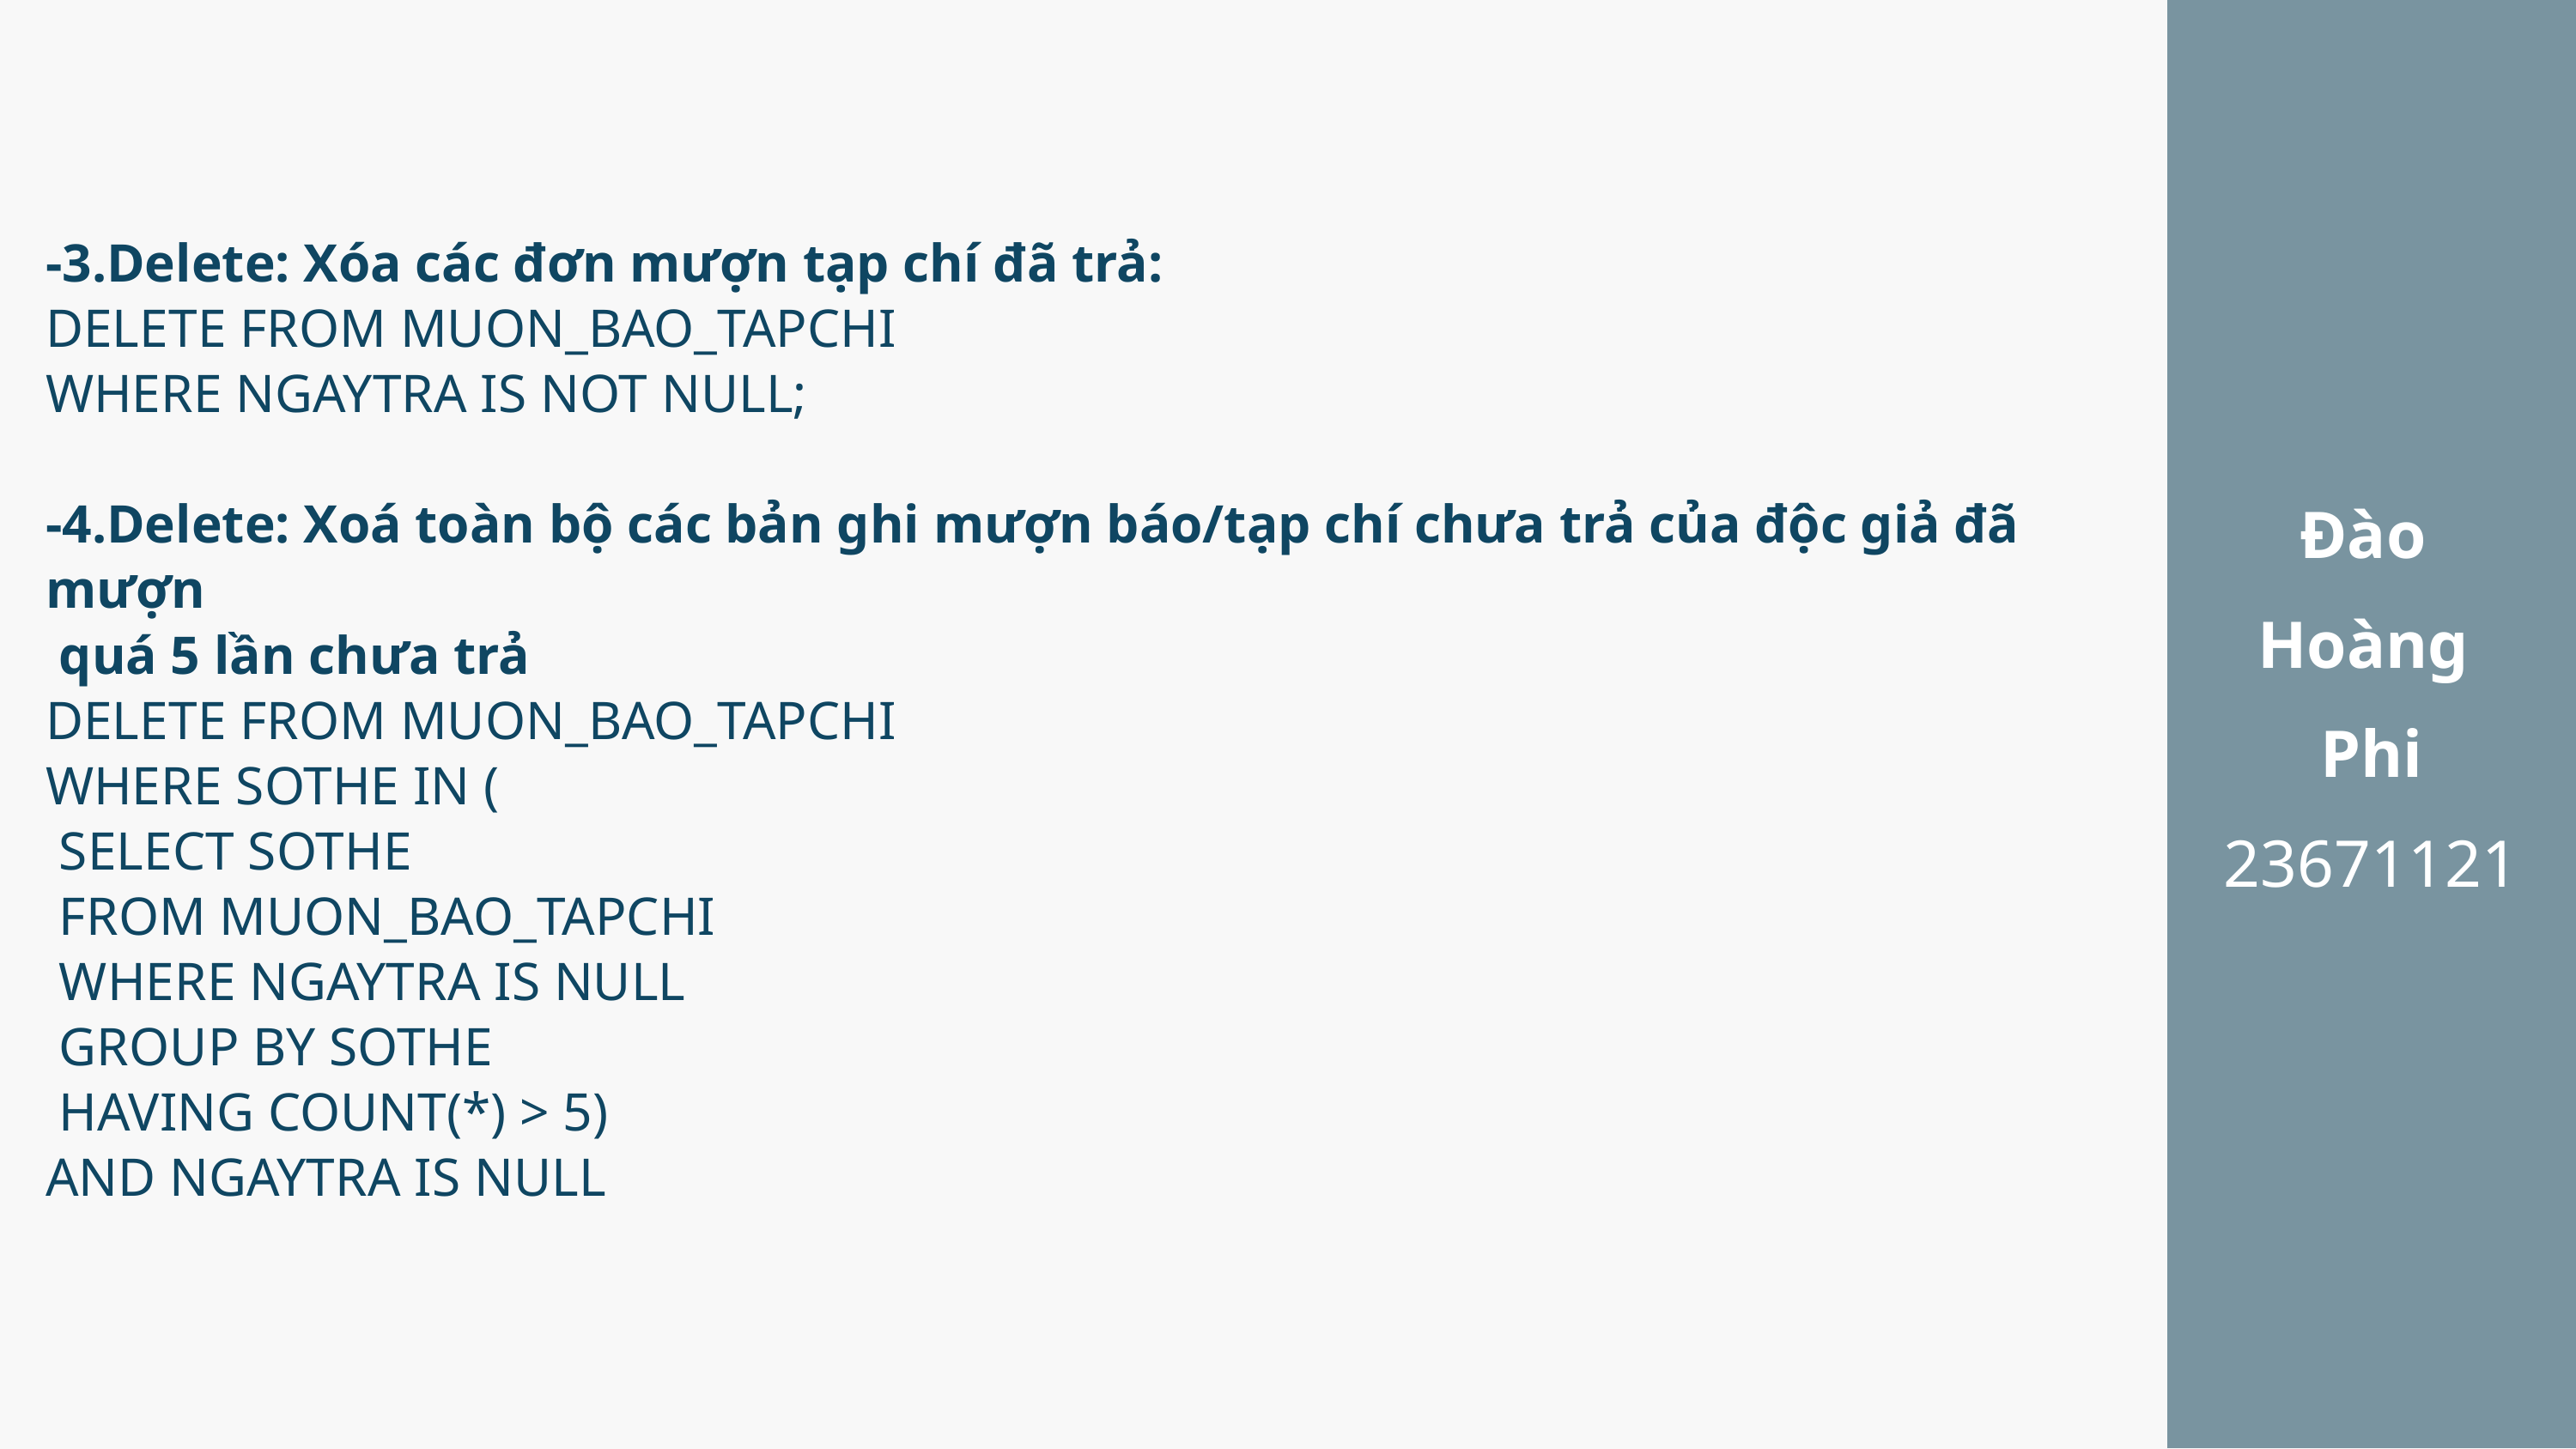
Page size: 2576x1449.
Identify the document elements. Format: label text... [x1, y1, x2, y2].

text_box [2166, 0, 2576, 1449]
text_box -3.Delete: Xóa các đơn mượn tạp chí đã trả: DELETE FROM MUON_BAO_TAPCHI WHERE NGAYTRA IS NOT NULL; -4.Delete: Xoá toàn bộ các bản ghi mượn báo/tạp chí chưa trả của độc giả đã mượn quá 5 lần chưa trả DELETE FROM MUON_BAO_TAPCHI WHERE SOTHE IN ( SELECT SOTHE FROM MUON_BAO_TAPCHI WHERE NGAYTRA IS NULL GROUP BY SOTHE HAVING COUNT(*) > 5) AND NGAYTRA IS NULL [46, 227, 2148, 1208]
